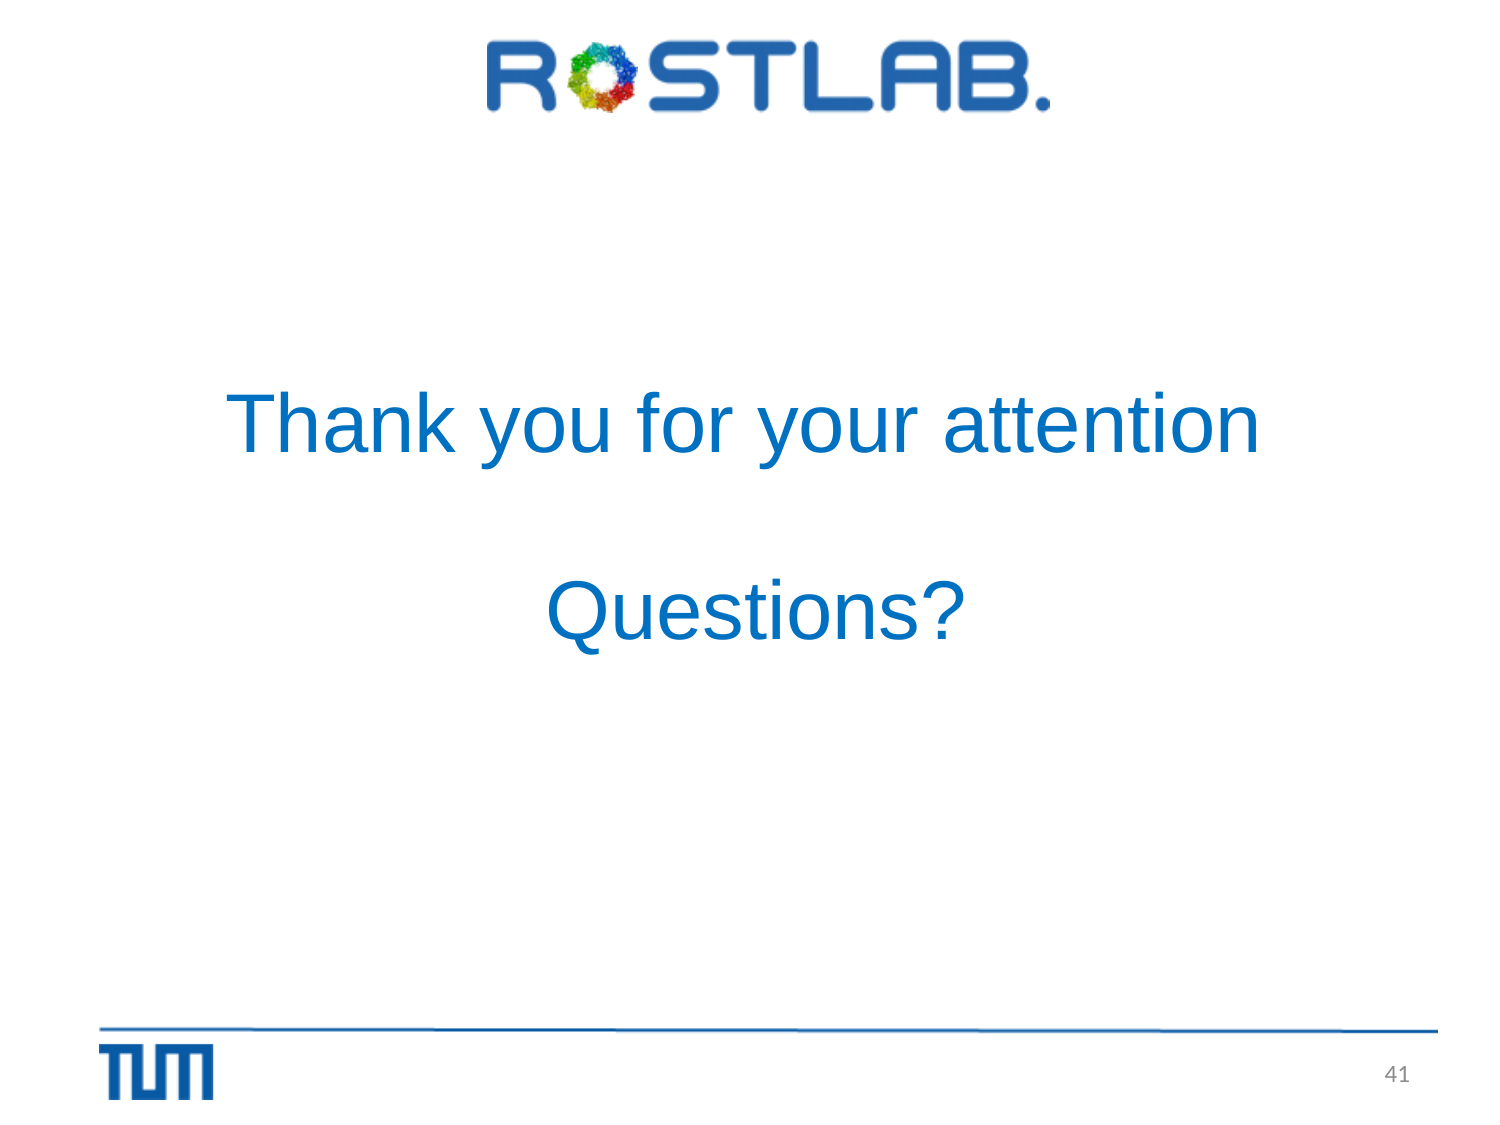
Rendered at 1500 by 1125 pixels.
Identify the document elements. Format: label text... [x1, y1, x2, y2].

title Thank you for your attention [87, 324, 1400, 513]
text_box Questions? [112, 512, 1400, 700]
picture [487, 37, 1051, 116]
picture [99, 1024, 1438, 1101]
